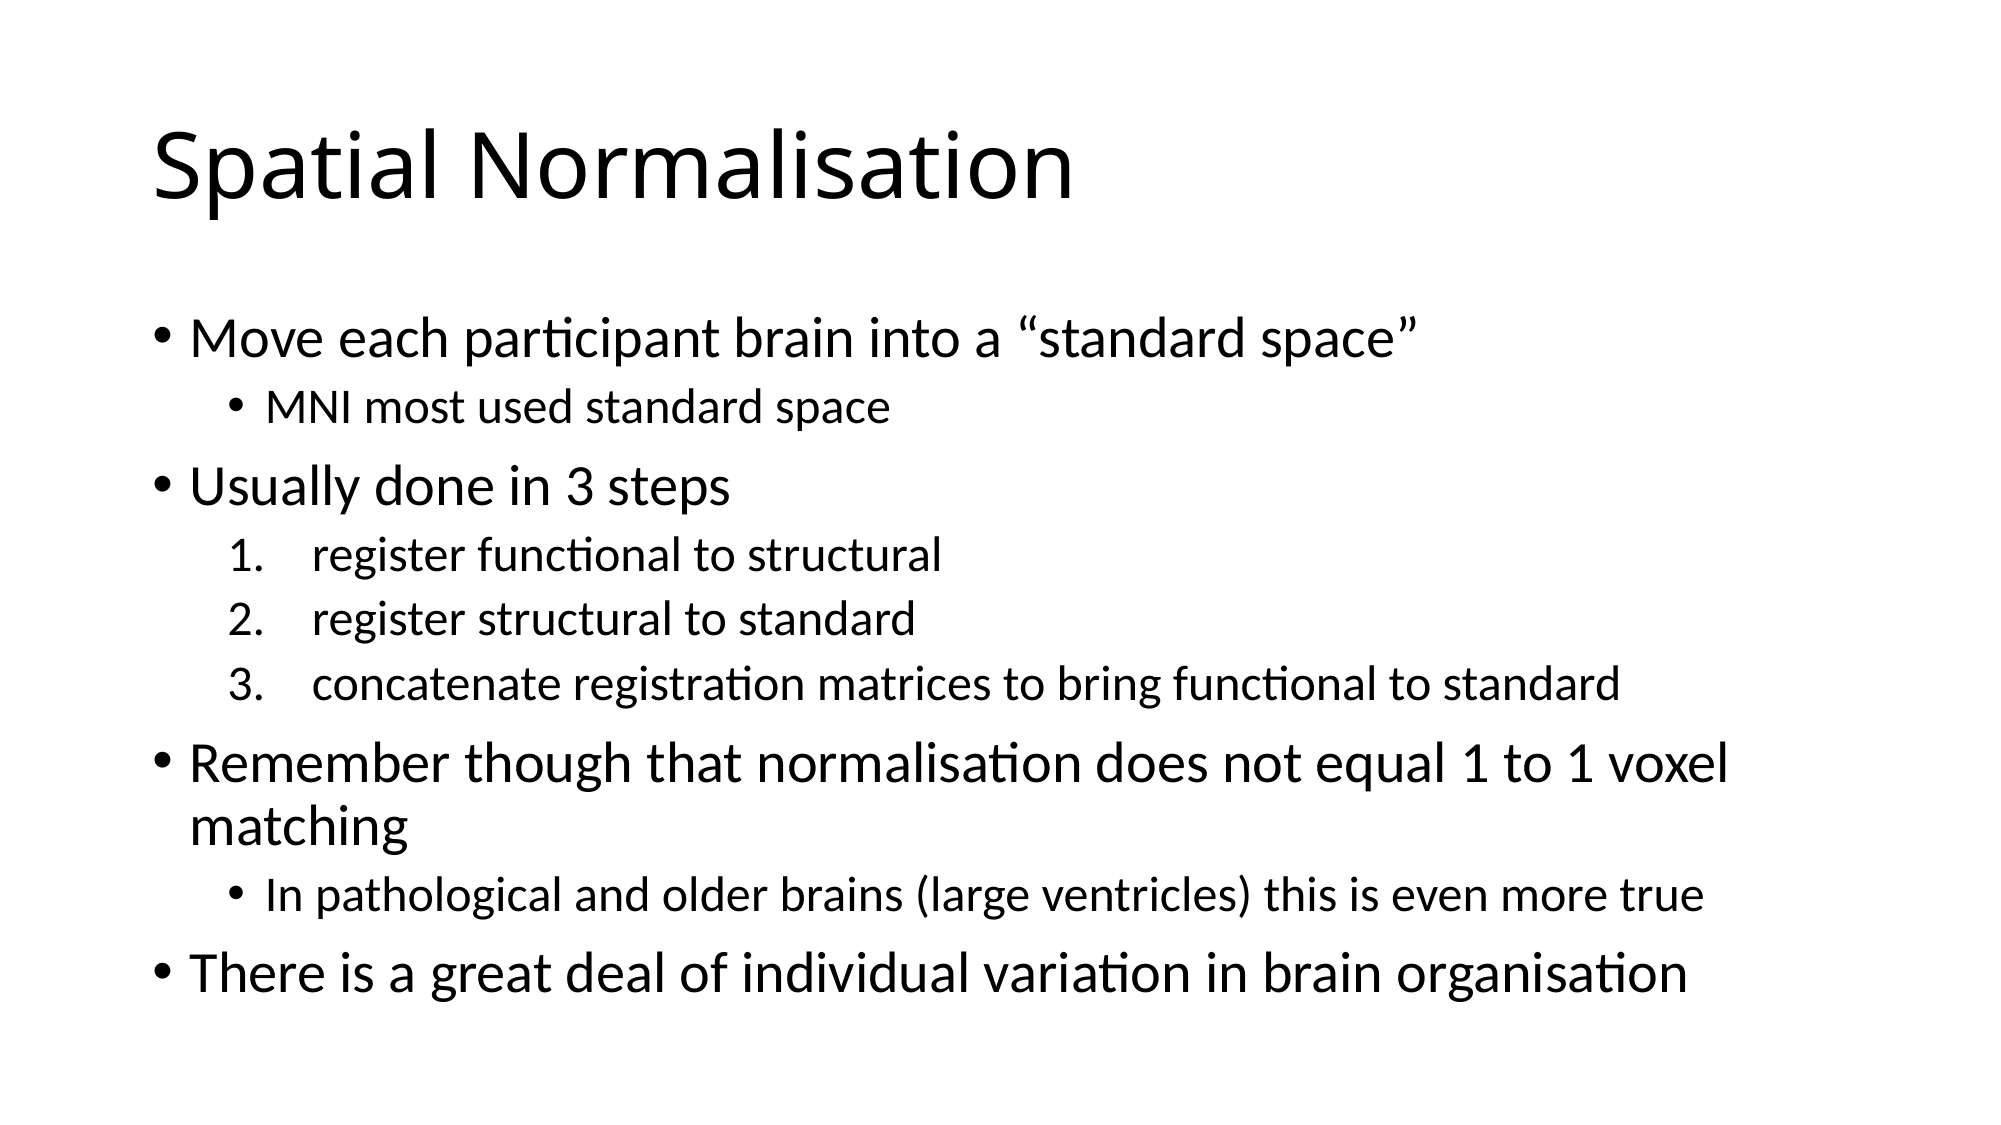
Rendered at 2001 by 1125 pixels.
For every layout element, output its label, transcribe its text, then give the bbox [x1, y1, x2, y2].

title Spatial Normalisation [137, 59, 1863, 278]
list Move each participant brain into a “standard space” MNI most used standard space Usually done in 3 steps register functional to structural register structural to standard concatenate registration matrices to bring functional to standard Remember though that normalisation does not equal 1 to 1 voxel matching In pathological and older brains (large ventricles) this is even more true There is a great deal of individual variation in brain organisation [137, 299, 1863, 1046]
